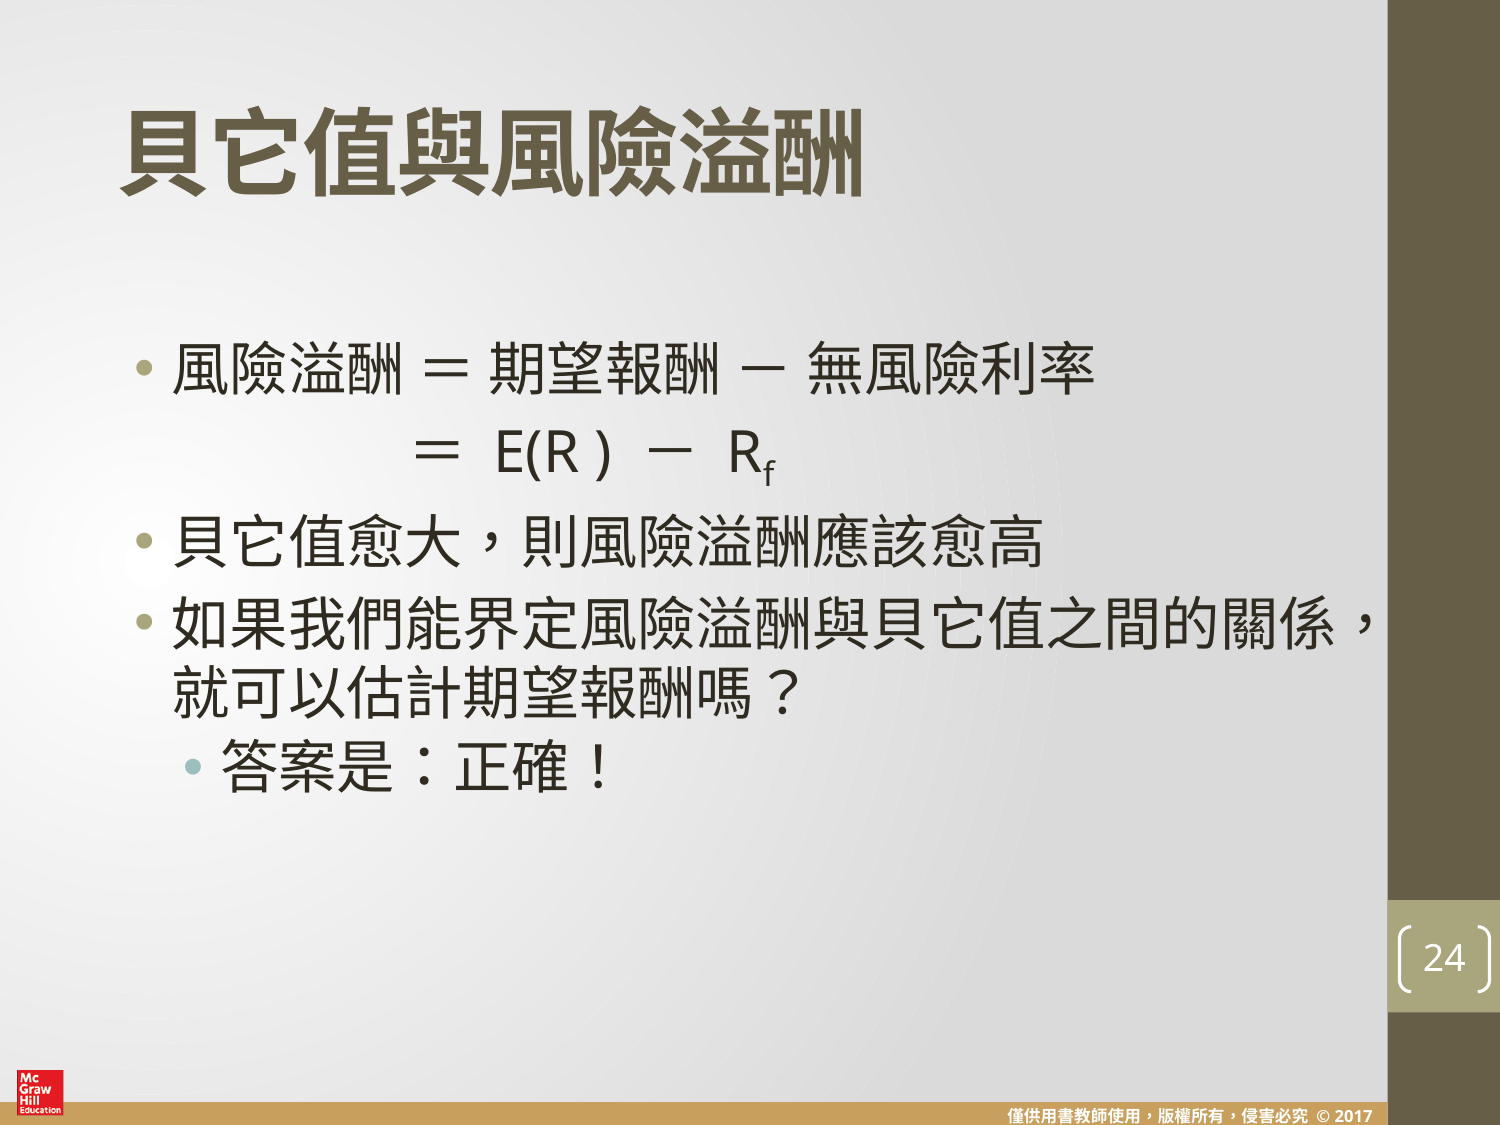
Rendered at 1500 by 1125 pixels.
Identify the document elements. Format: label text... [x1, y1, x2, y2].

list 風險溢酬 ＝ 期望報酬 － 無風險利率 ＝ E(R ) － Rf 貝它值愈大，則風險溢酬應該愈高 如果我們能界定風險溢酬與貝它值之間的關係，就可以估計期望報酬嗎？ 答案是：正確！ [100, 324, 1364, 988]
title 貝它值與風險溢酬 [100, 69, 1388, 232]
slide_number 24 [1397, 925, 1492, 994]
picture [17, 1070, 64, 1116]
